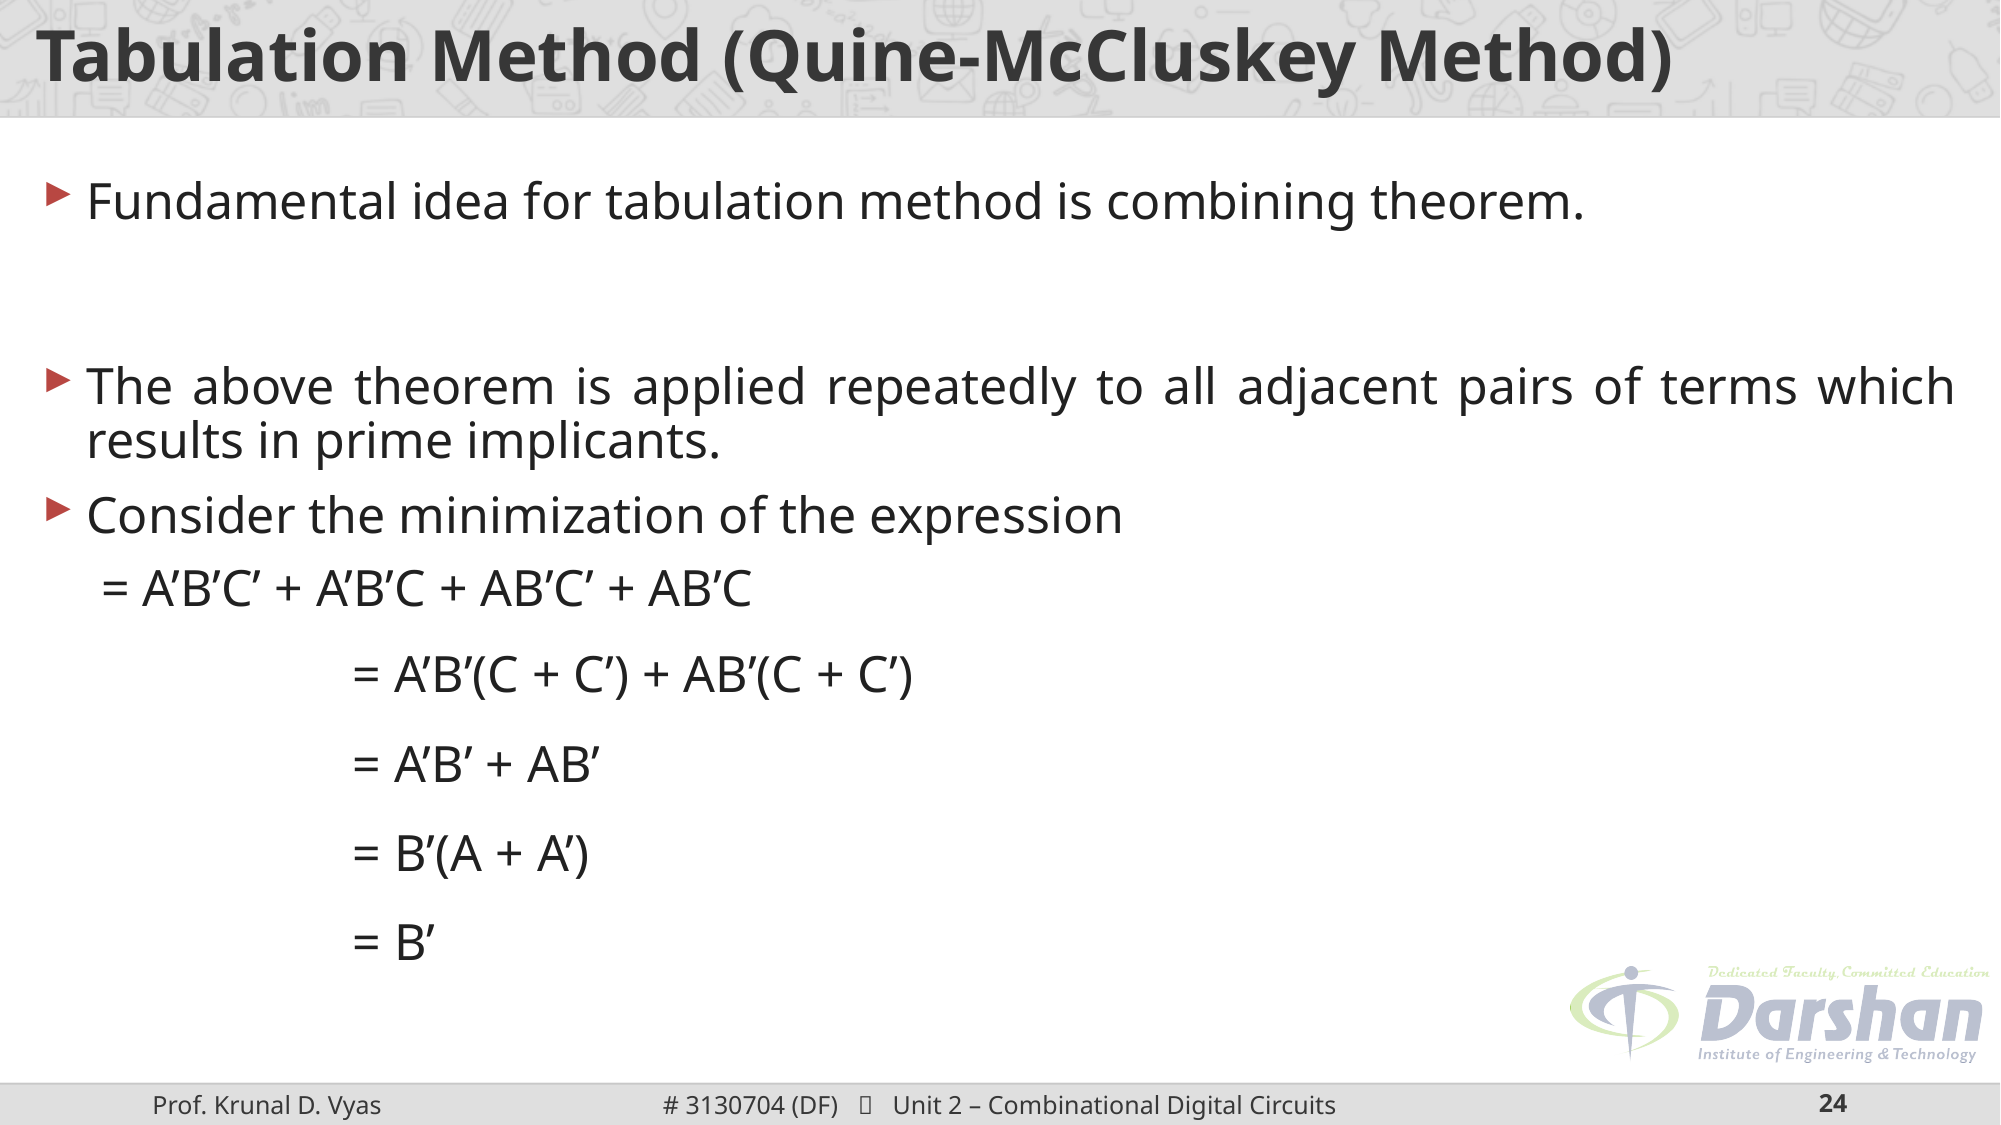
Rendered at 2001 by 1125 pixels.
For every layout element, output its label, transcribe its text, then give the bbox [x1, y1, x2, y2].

text_box = B’ [338, 903, 501, 978]
text_box = A’B’ + AB’ [338, 725, 750, 800]
title Tabulation Method (Quine-McCluskey Method) [0, 0, 2000, 117]
text_box = B’(A + A’) [338, 814, 735, 889]
text_box = A’B’(C + C’) + AB’(C + C’) [338, 635, 1233, 711]
table_cell x [1570, 966, 1990, 1063]
